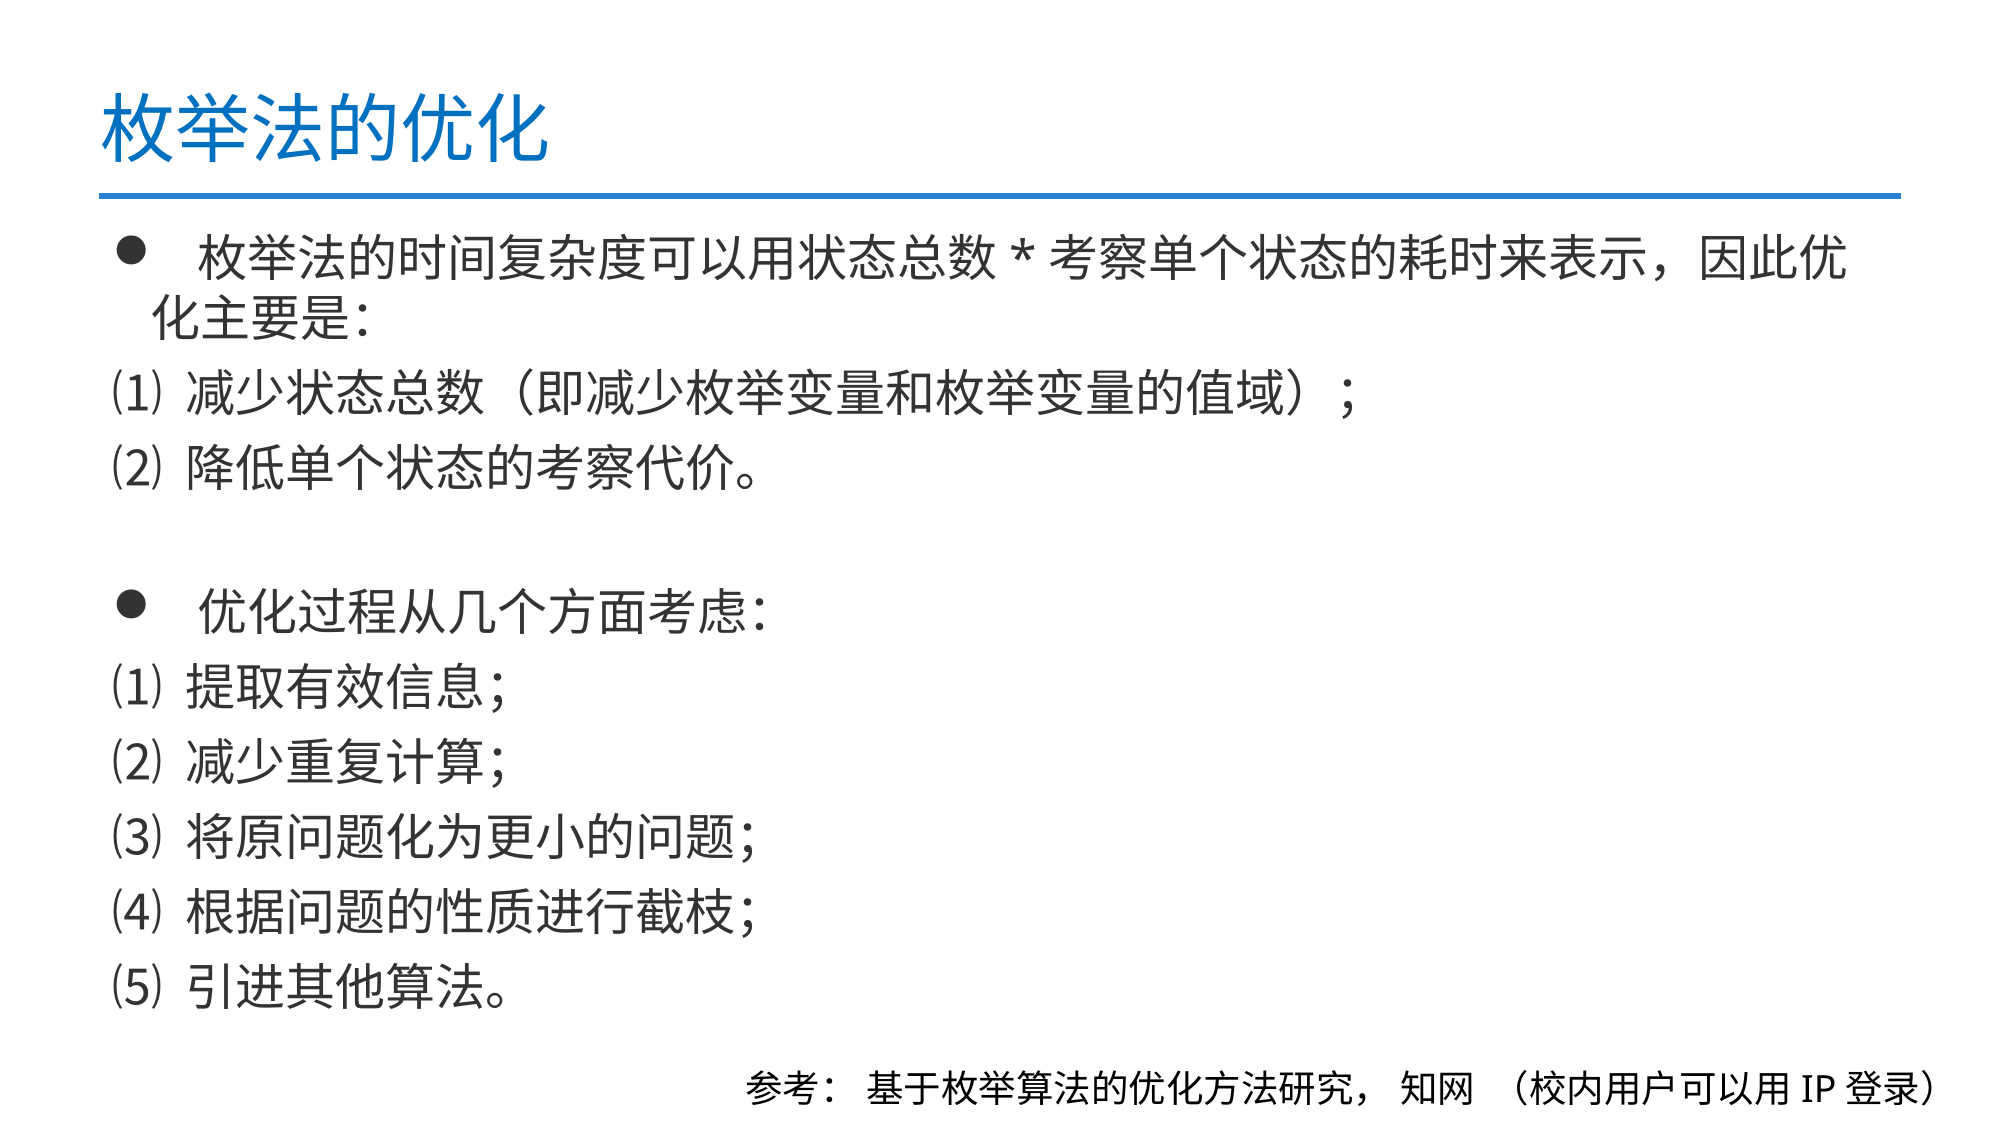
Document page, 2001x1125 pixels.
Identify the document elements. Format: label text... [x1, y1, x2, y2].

list 枚举法的时间复杂度可以用状态总数*考察单个状态的耗时来表示，因此优化主要是： ⑴ 减少状态总数（即减少枚举变量和枚举变量的值域）； ⑵ 降低单个状态的考察代价。 优化过程从几个方面考虑： ⑴ 提取有效信息； ⑵ 减少重复计算； ⑶ 将原问题化为更小的问题； ⑷ 根据问题的性质进行截枝； ⑸ 引进其他算法。 [97, 218, 1903, 1052]
title 枚举法的优化 [85, 73, 1383, 179]
text_box 参考： 基于枚举算法的优化方法研究， 知网 （校内用户可以用IP登录） [730, 1057, 2000, 1117]
